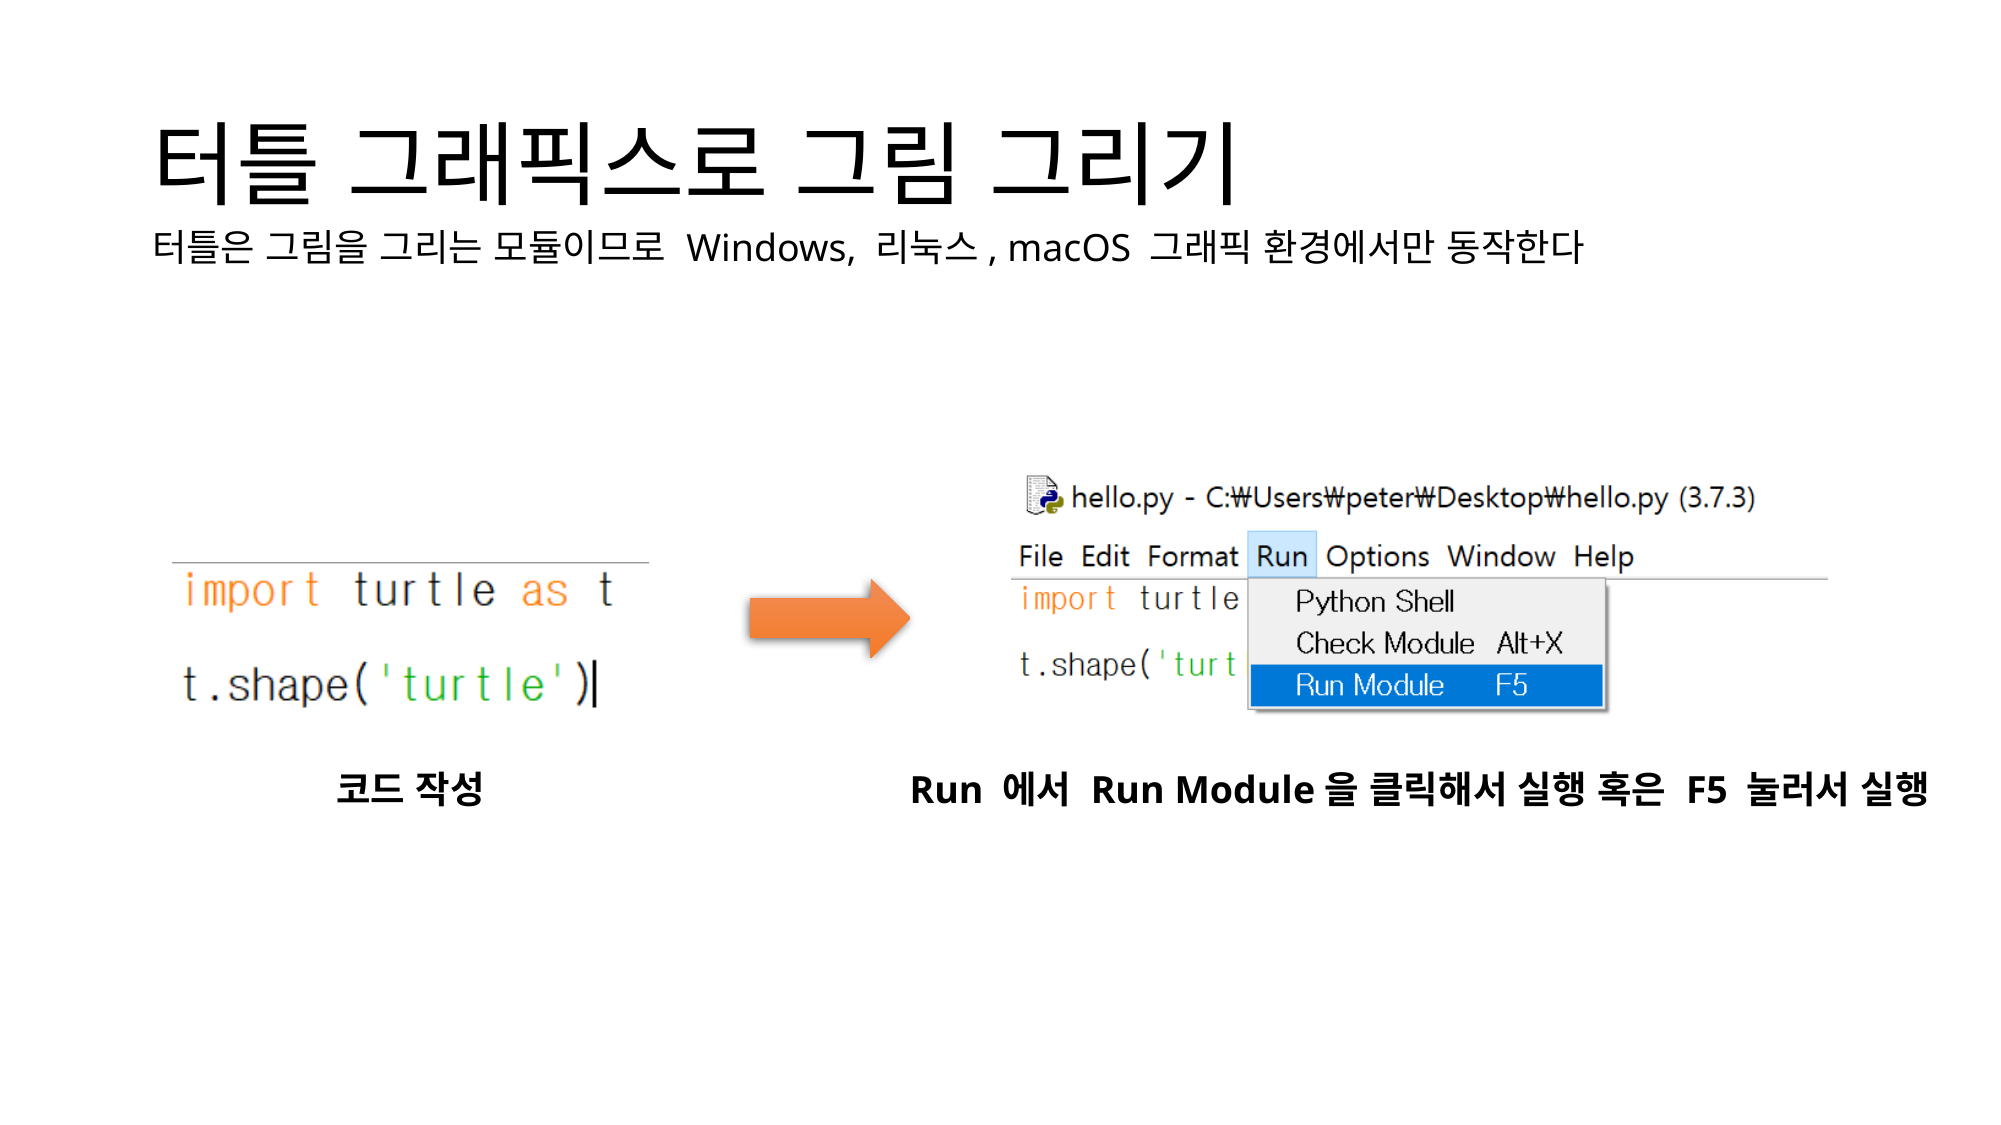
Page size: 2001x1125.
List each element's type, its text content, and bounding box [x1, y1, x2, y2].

text_box Run 에서 Run Module을 클릭해서 실행 혹은 F5 눌러서 실행 [894, 758, 1945, 819]
picture [171, 562, 649, 729]
text_box 코드 작성 [321, 758, 500, 819]
text_box [750, 578, 911, 658]
title 터틀 그래픽스로 그림 그리기 [137, 59, 1408, 216]
picture [1011, 462, 1828, 774]
text_box 터틀은 그림을 그리는 모듈이므로 Windows, 리눅스, macOS 그래픽 환경에서만 동작한다 [137, 216, 1722, 277]
